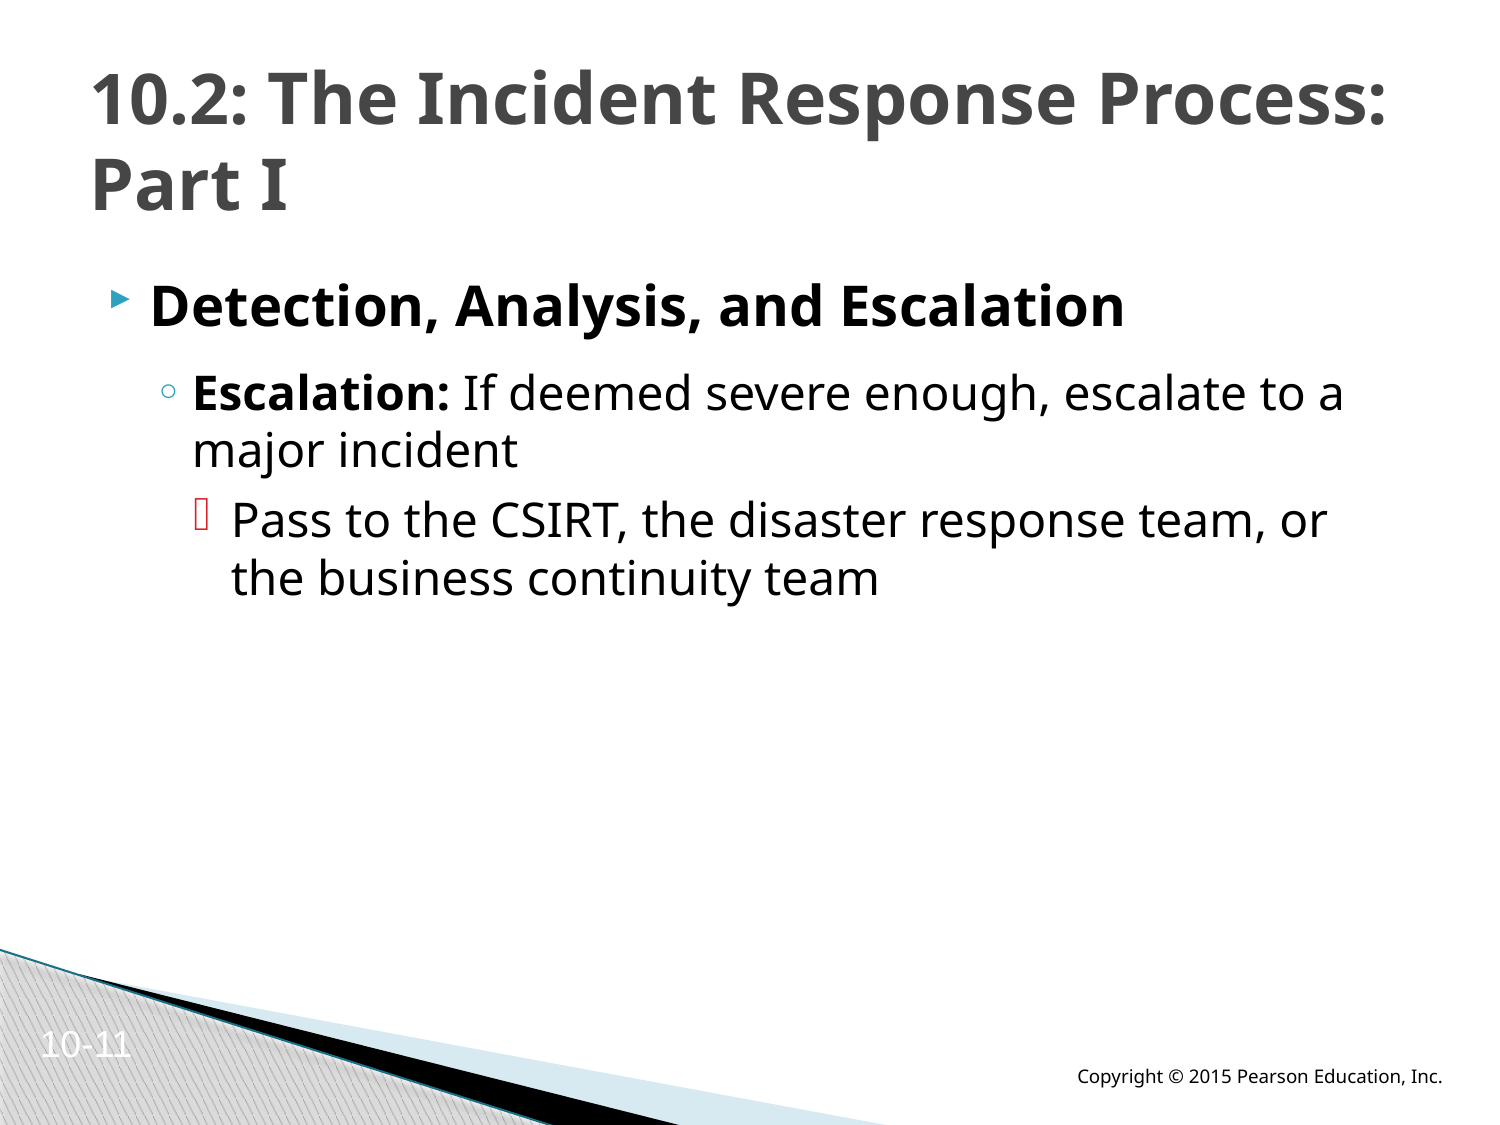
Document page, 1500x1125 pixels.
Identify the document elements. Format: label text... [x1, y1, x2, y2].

slide_number 10-11 [24, 1012, 163, 1088]
list Detection, Analysis, and Escalation Escalation: If deemed severe enough, escalate to a major incident Pass to the CSIRT, the disaster response team, or the business continuity team [75, 262, 1425, 986]
title 10.2: The Incident Response Process: Part I [75, 45, 1425, 233]
